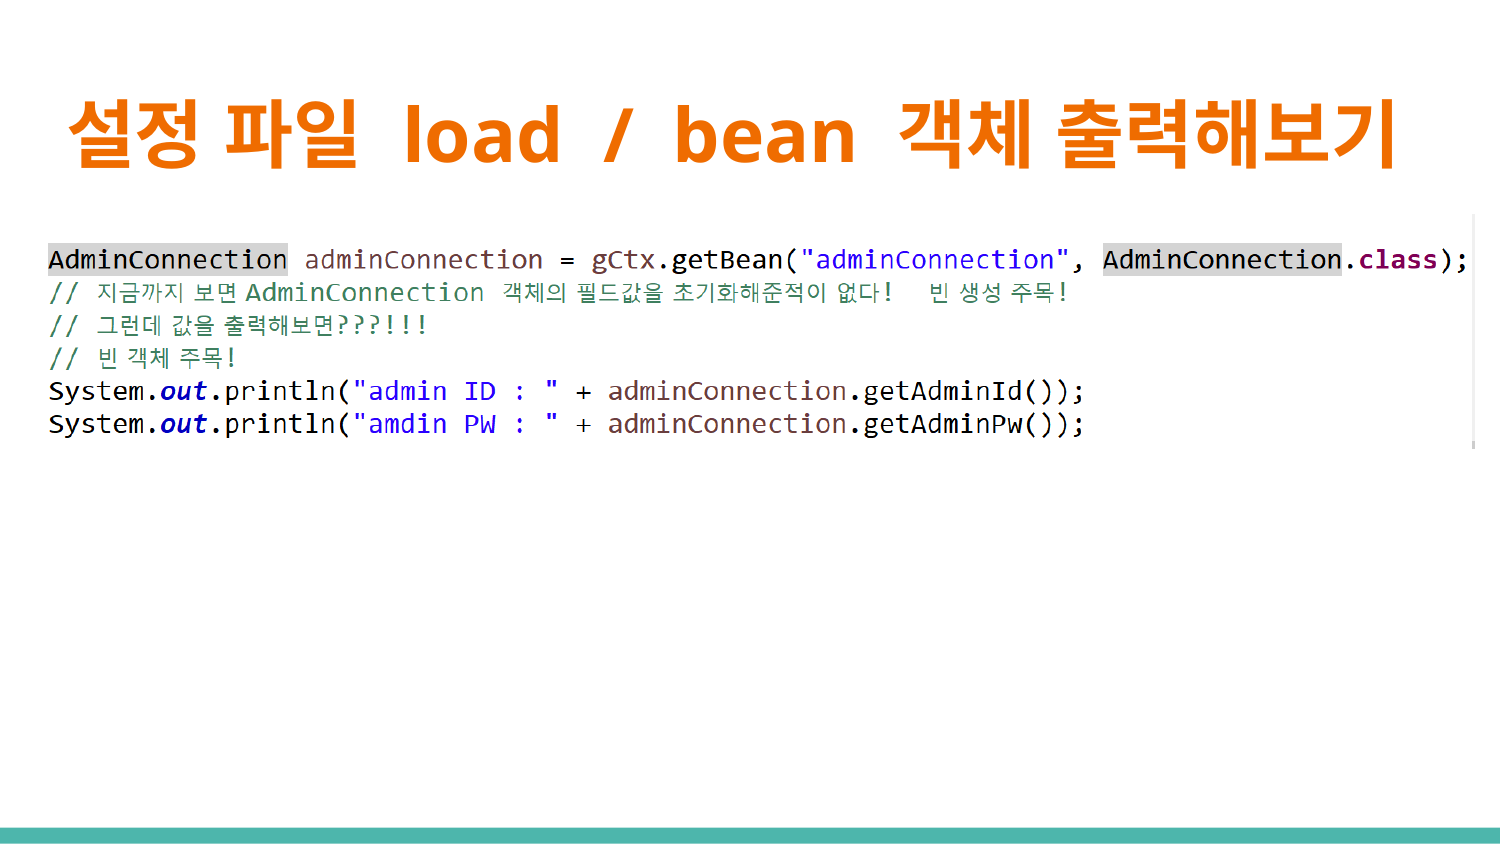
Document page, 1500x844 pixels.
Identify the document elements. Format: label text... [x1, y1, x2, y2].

title 설정 파일 load / bean 객체 출력해보기 [51, 72, 1449, 189]
picture [24, 213, 1476, 450]
